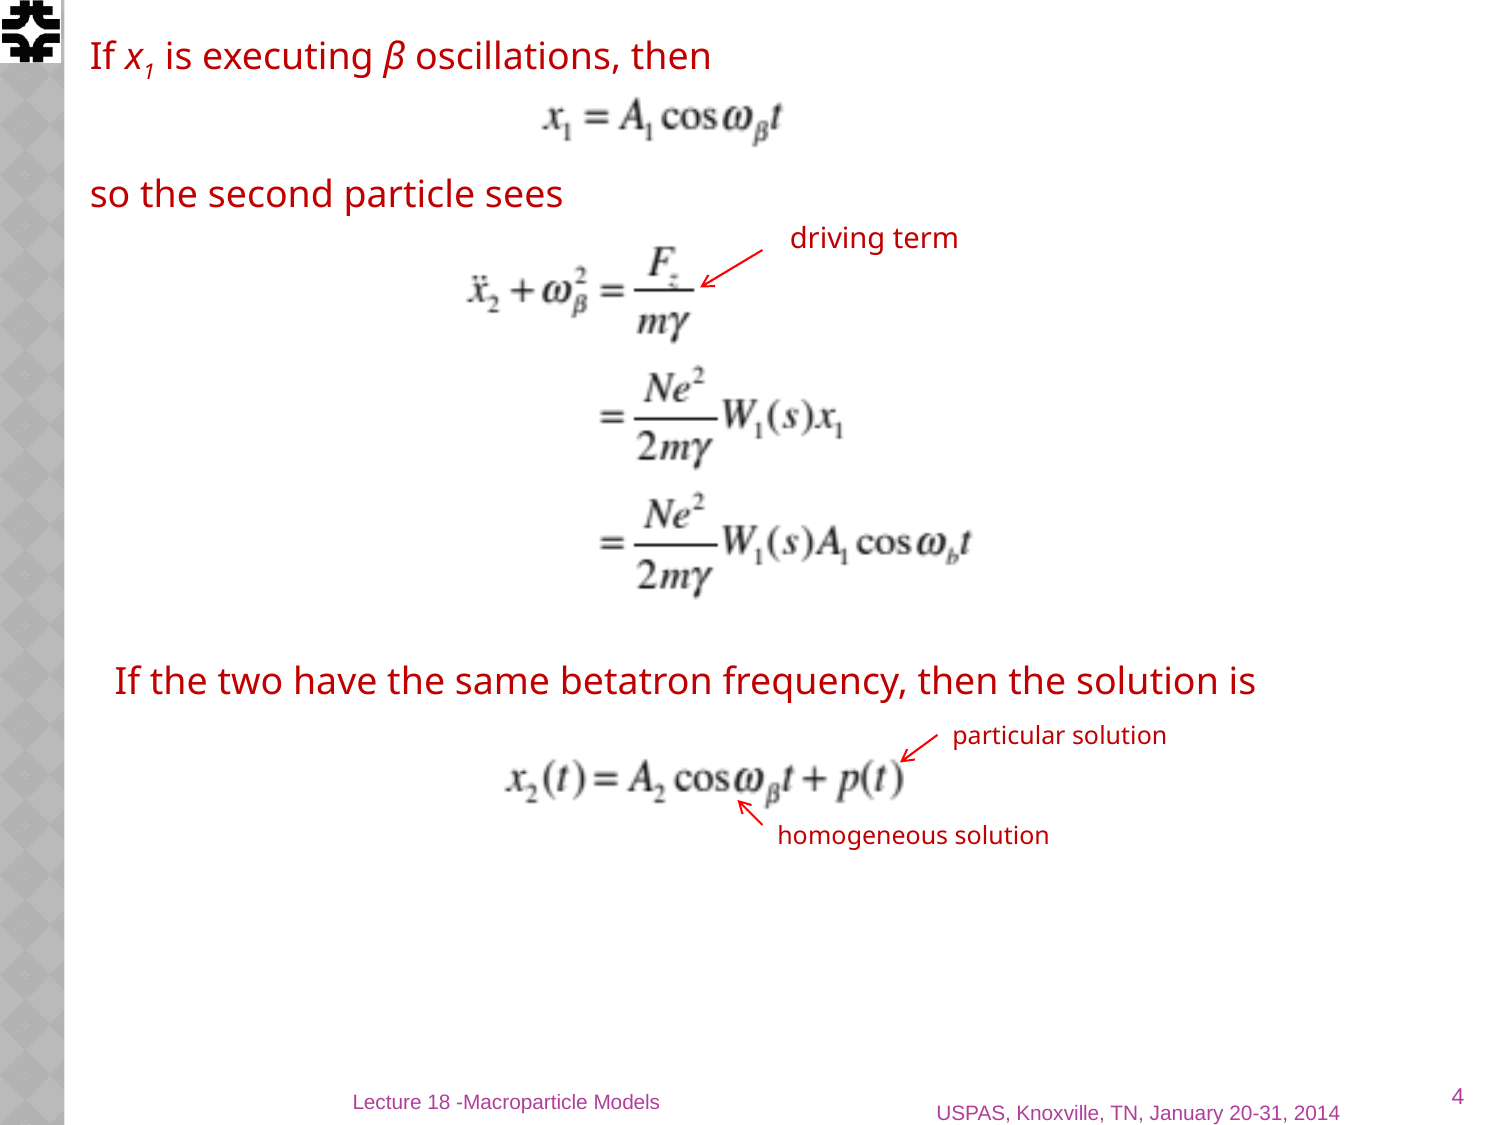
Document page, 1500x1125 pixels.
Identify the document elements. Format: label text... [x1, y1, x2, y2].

text_box so the second particle sees [74, 162, 1425, 223]
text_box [699, 249, 763, 288]
picture [0, 0, 61, 63]
text_box If x1 is executing β oscillations, then [74, 24, 1425, 91]
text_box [462, 237, 981, 603]
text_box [499, 749, 907, 813]
slide_number 4 [1367, 1071, 1465, 1110]
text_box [737, 799, 763, 826]
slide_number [862, 1077, 1355, 1125]
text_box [537, 87, 788, 151]
text_box If the two have the same betatron frequency, then the solution is [99, 649, 1450, 710]
footer Lecture 18 -Macroparticle Models [75, 1075, 675, 1114]
text_box homogeneous solution [762, 812, 1138, 858]
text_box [899, 734, 938, 763]
text_box particular solution [937, 712, 1313, 758]
text_box driving term [774, 212, 1100, 263]
